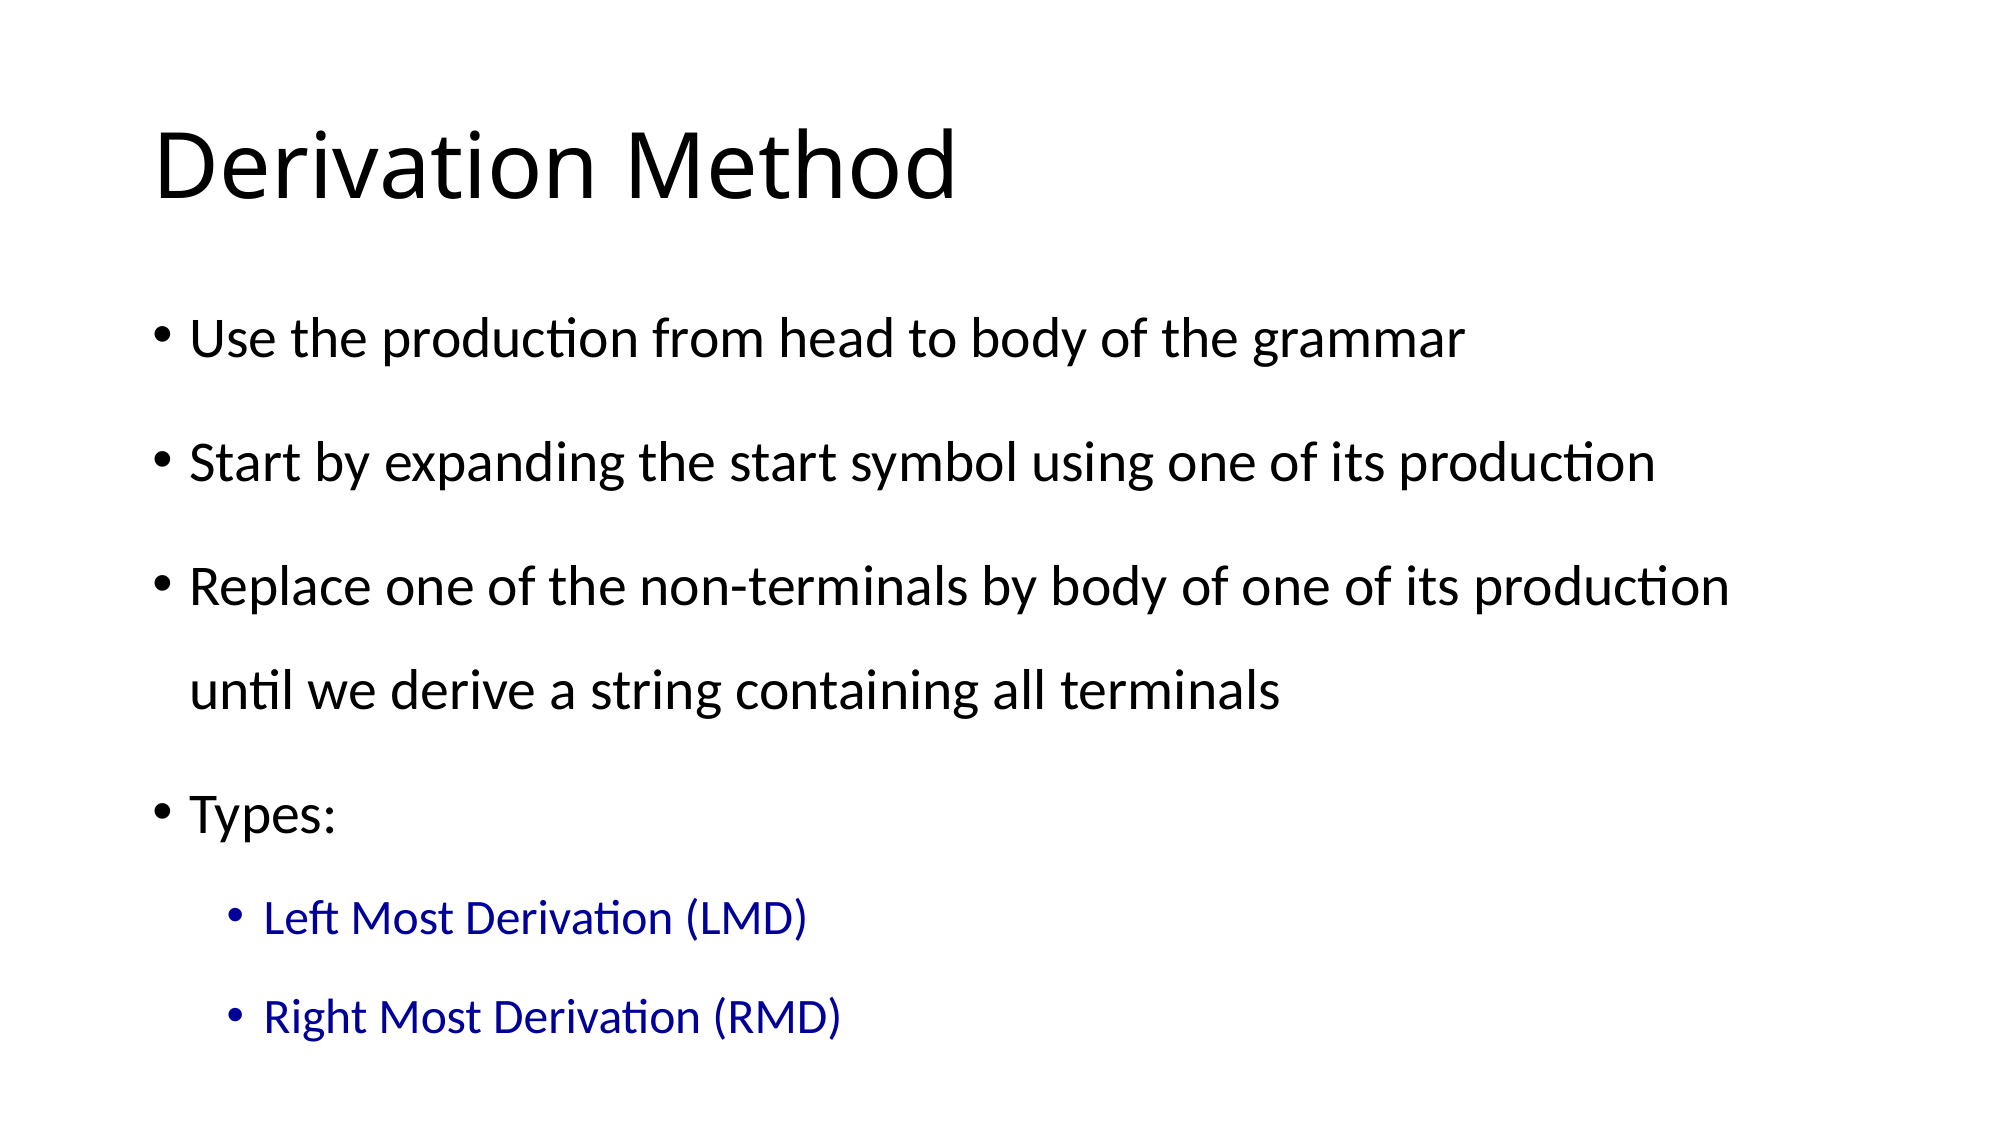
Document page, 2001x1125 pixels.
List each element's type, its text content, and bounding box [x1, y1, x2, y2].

list Use the production from head to body of the grammar Start by expanding the start symbol using one of its production Replace one of the non-terminals by body of one of its production until we derive a string containing all terminals Types: Left Most Derivation (LMD) Right Most Derivation (RMD) [137, 257, 1863, 1060]
title Derivation Method [137, 59, 1863, 257]
